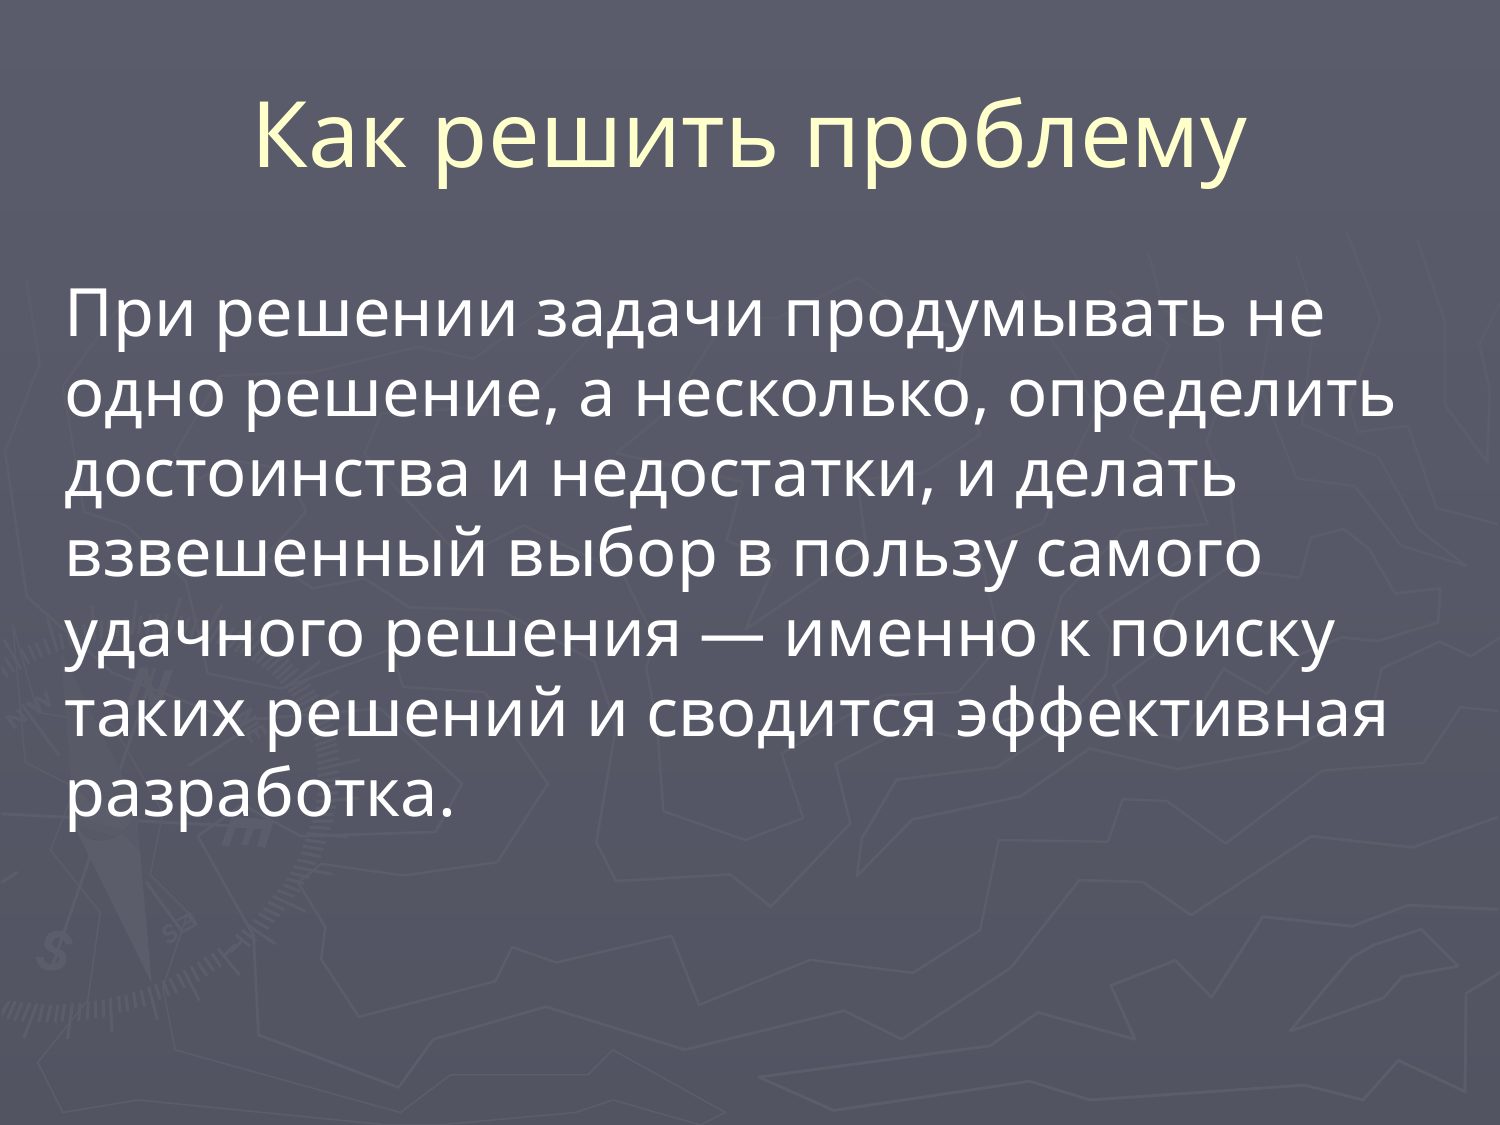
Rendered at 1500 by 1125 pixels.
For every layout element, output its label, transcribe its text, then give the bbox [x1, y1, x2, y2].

list При решении задачи продумывать не одно решение, а несколько, определить достоинства и недостатки, и делать взвешенный выбор в пользу самого удачного решения — именно к поиску таких решений и сводится эффективная разработка. [49, 262, 1451, 1001]
title Как решить проблему [49, 37, 1451, 225]
